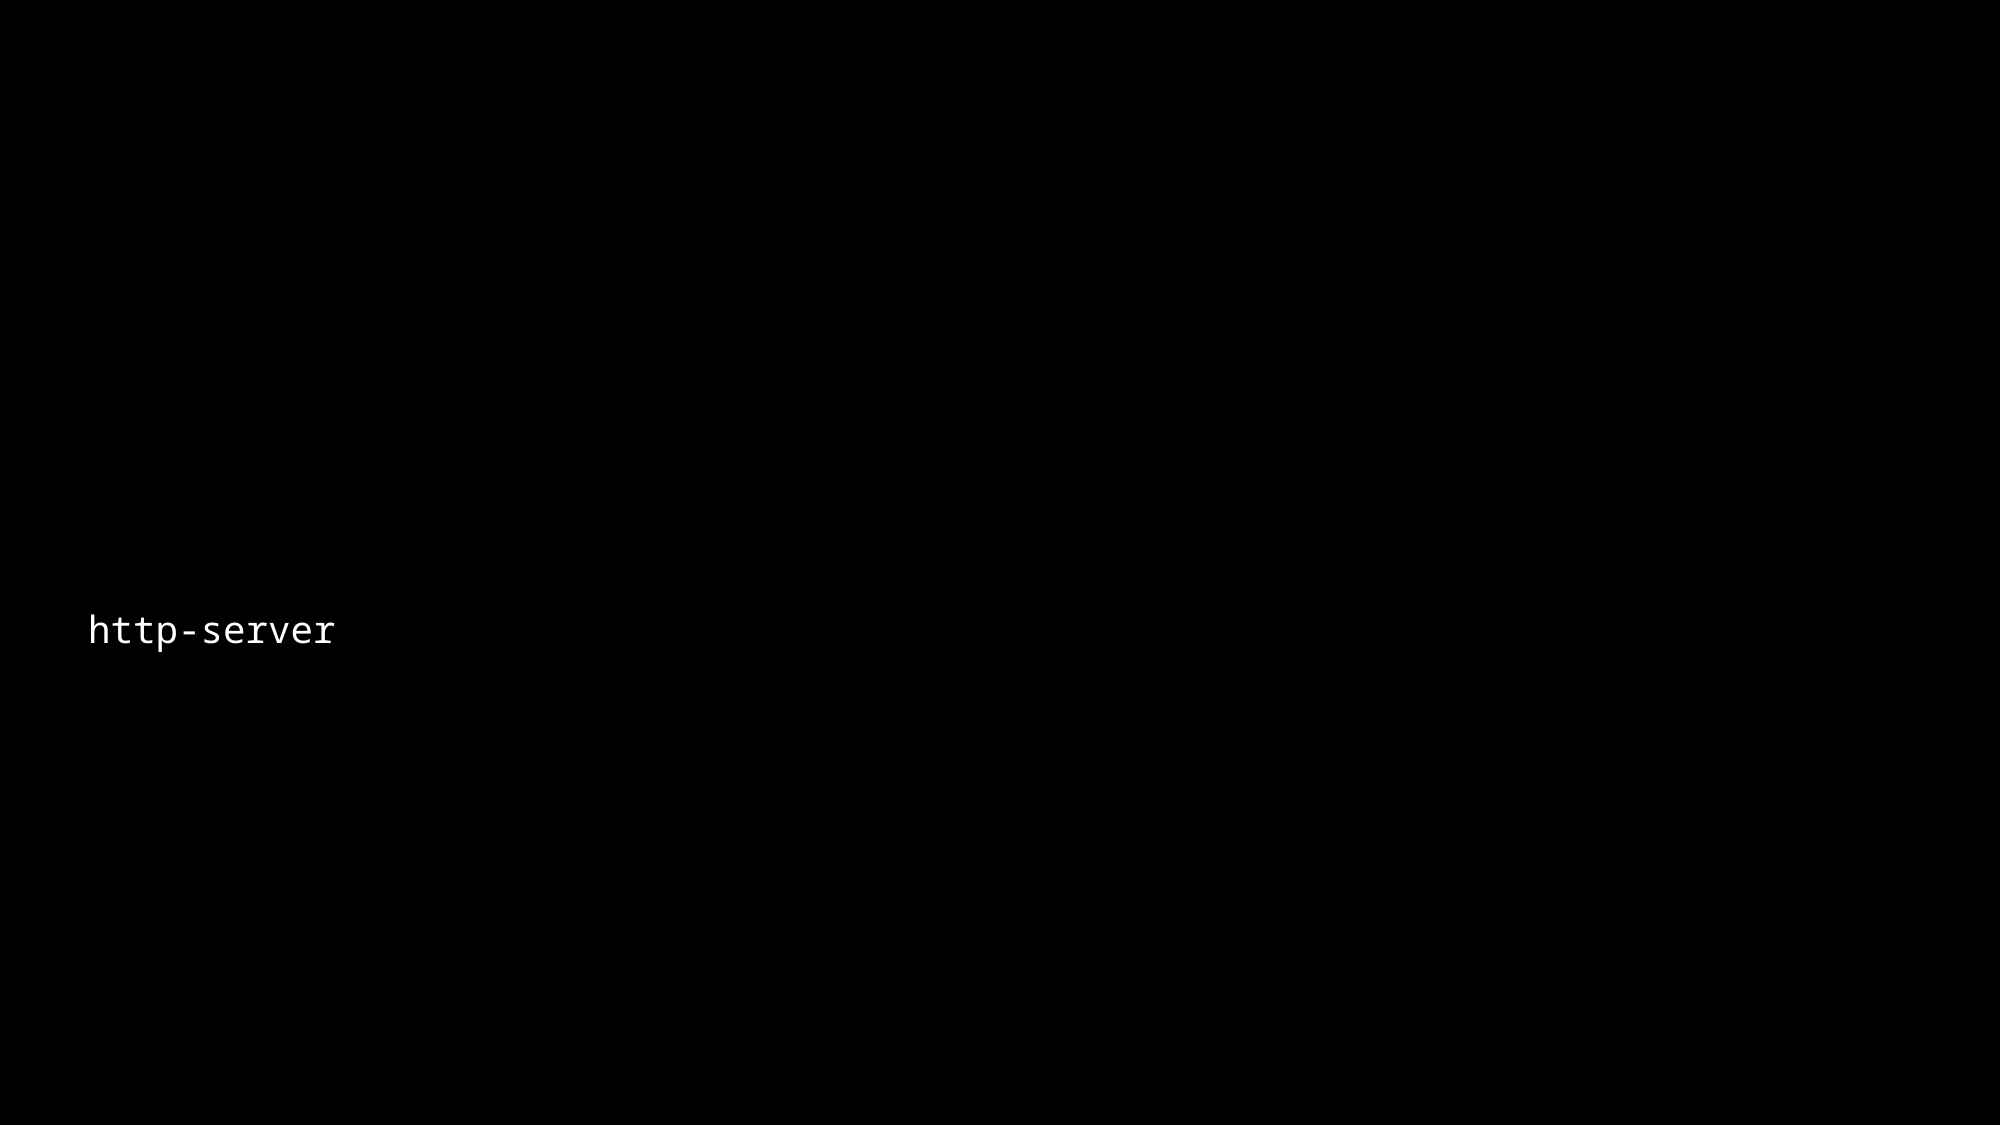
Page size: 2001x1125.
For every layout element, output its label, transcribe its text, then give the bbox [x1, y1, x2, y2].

list http-server [68, 252, 1932, 1000]
